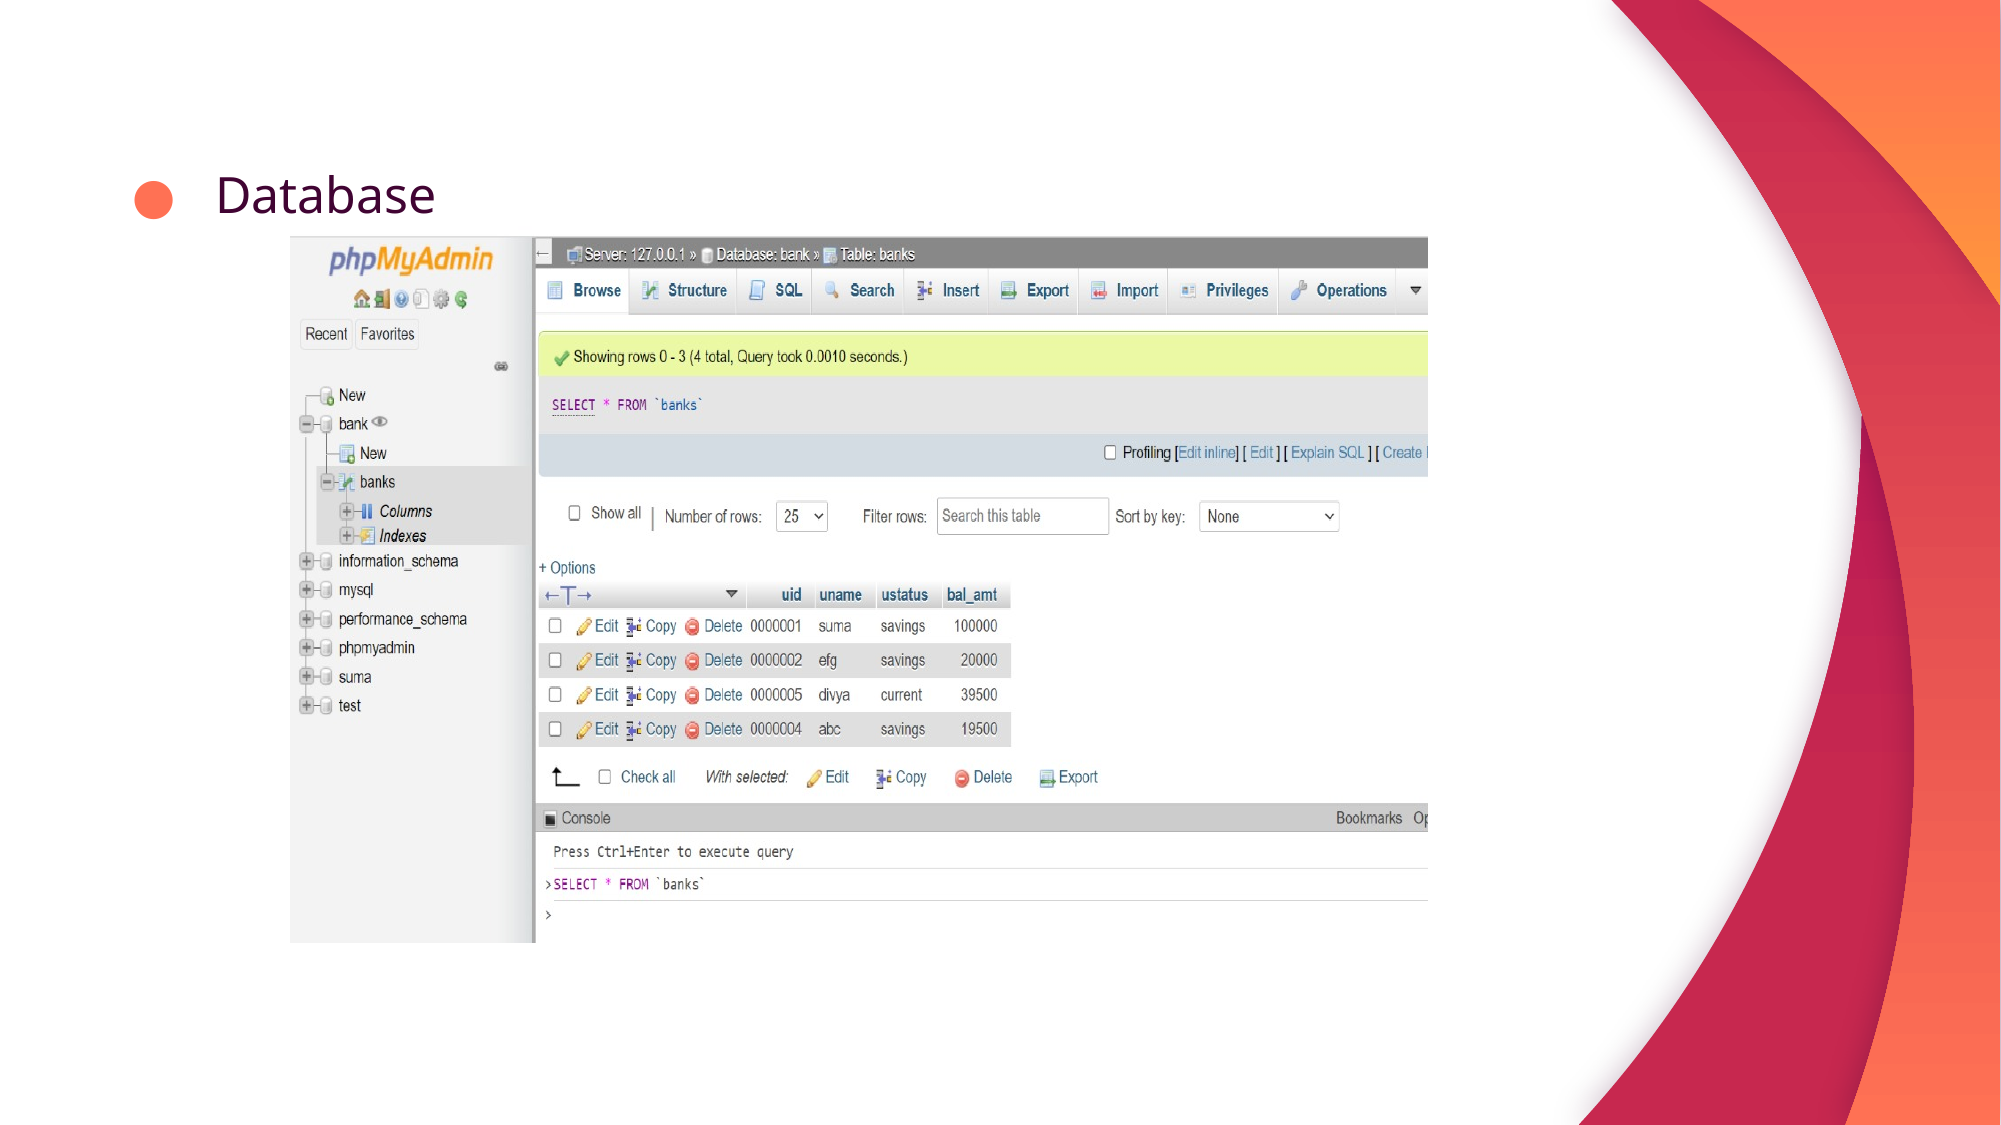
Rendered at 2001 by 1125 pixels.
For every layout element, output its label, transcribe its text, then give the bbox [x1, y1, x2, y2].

list Database [115, 154, 1694, 960]
picture [290, 226, 1428, 943]
